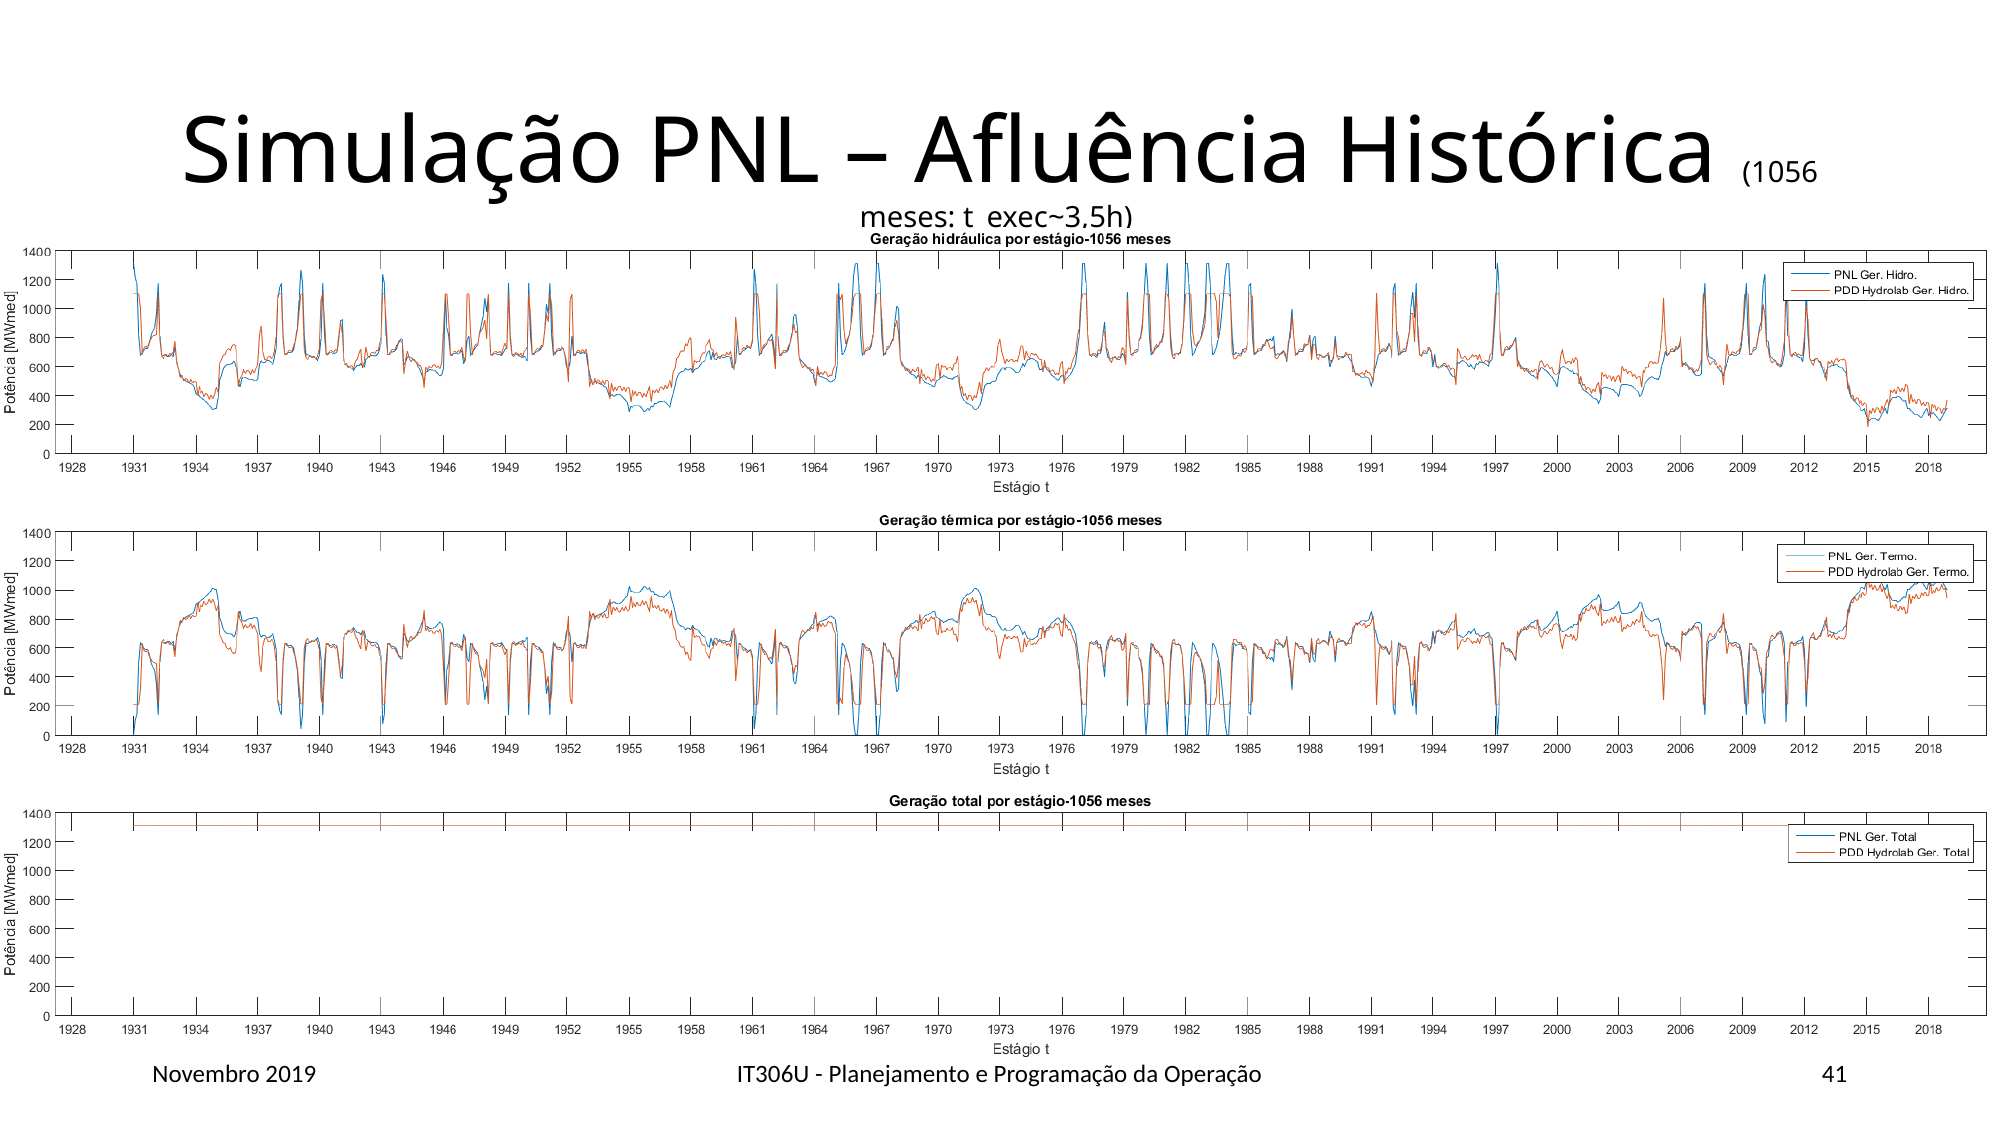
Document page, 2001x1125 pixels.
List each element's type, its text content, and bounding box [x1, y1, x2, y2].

title Simulação PNL – Afluência Histórica (1056 meses: t_exec~3,5h) [137, 59, 1863, 228]
slide_number Novembro 2019 [137, 1061, 588, 1103]
picture [0, 228, 2000, 1061]
footer IT306U - Planejamento e Programação da Operação [662, 1061, 1338, 1103]
slide_number 41 [1412, 1061, 1863, 1103]
